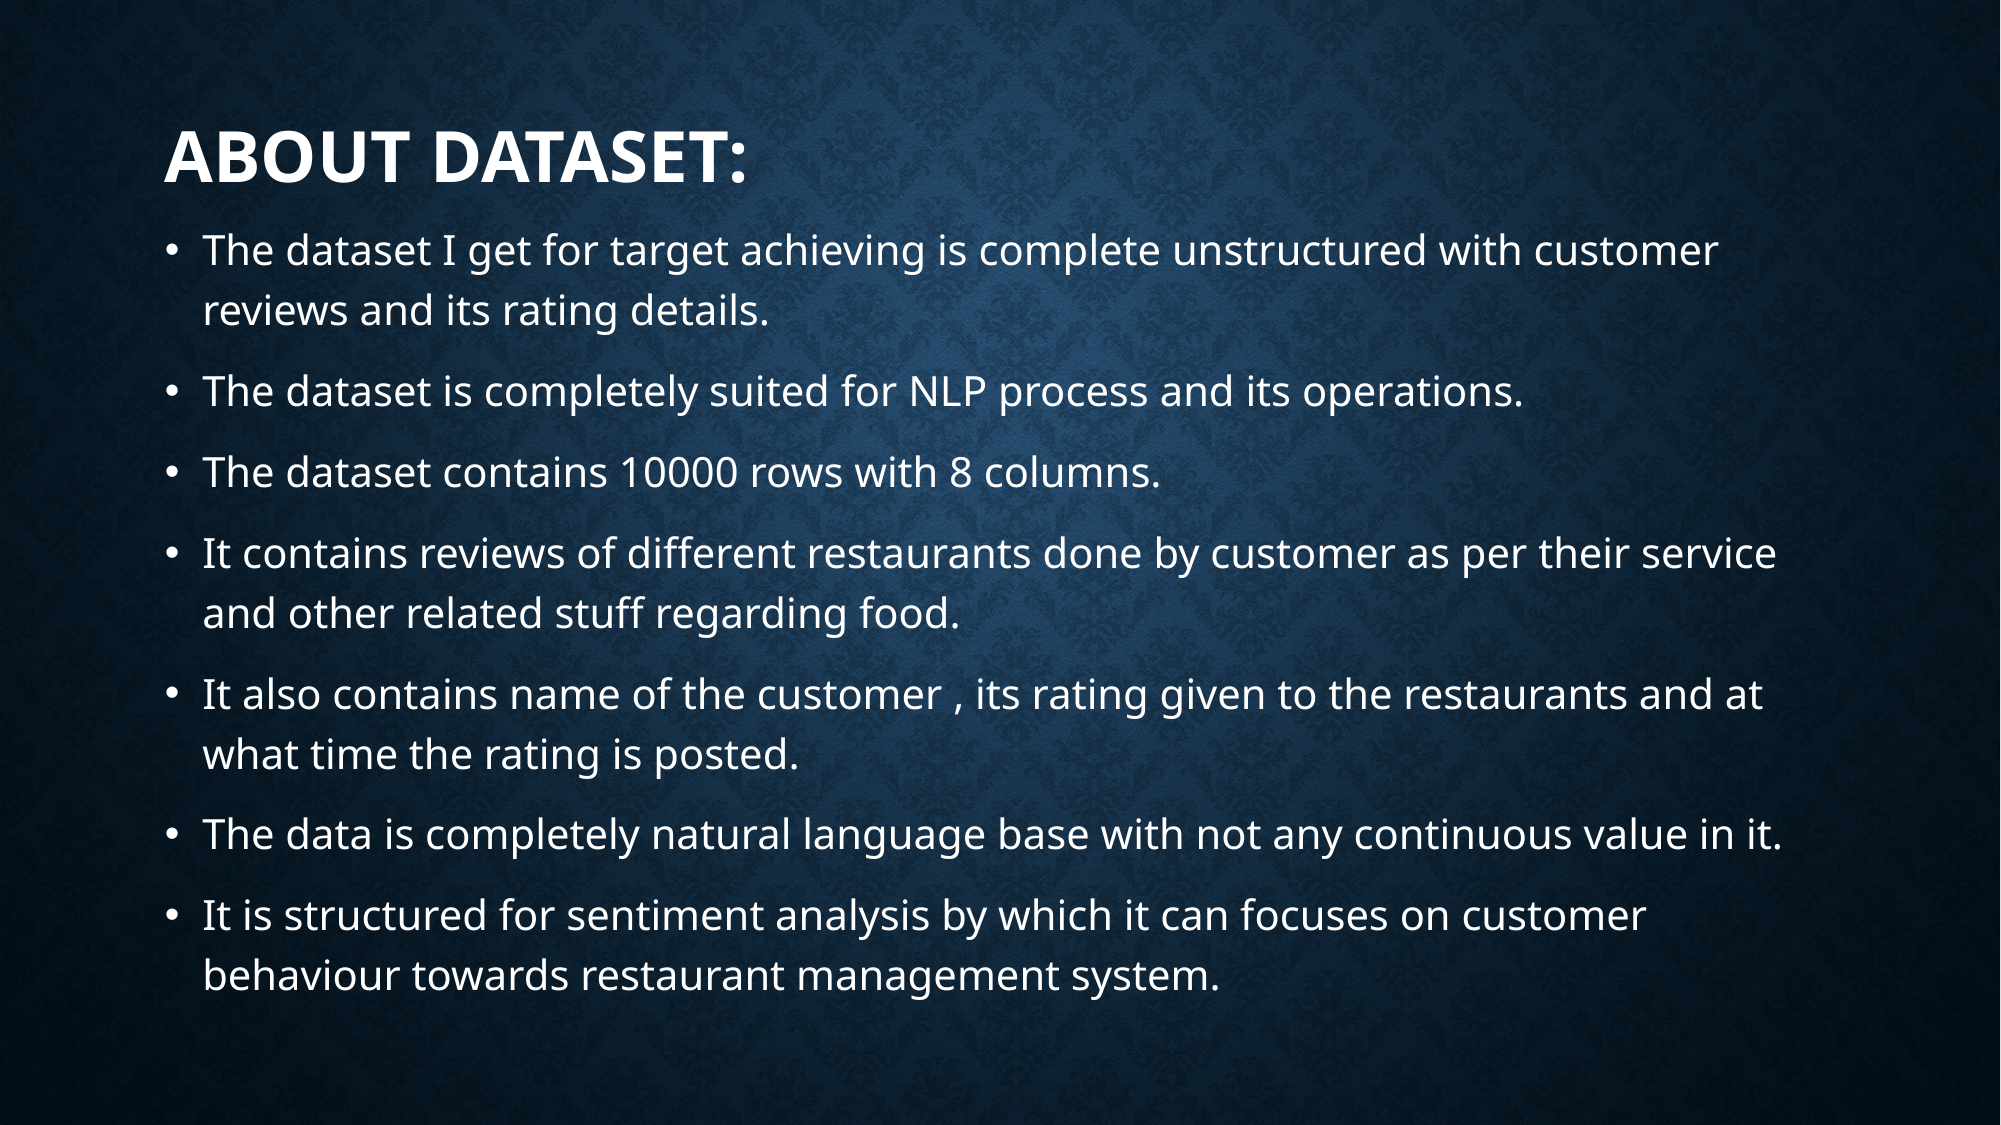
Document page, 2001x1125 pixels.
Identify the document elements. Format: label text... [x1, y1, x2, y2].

title ABOUT DATASET: [149, 99, 1849, 206]
list The dataset I get for target achieving is complete unstructured with customer reviews and its rating details. The dataset is completely suited for NLP process and its operations. The dataset contains 10000 rows with 8 columns. It contains reviews of different restaurants done by customer as per their service and other related stuff regarding food. It also contains name of the customer , its rating given to the restaurants and at what time the rating is posted. The data is completely natural language base with not any continuous value in it. It is structured for sentiment analysis by which it can focuses on customer behaviour towards restaurant management system. [149, 206, 1849, 1054]
